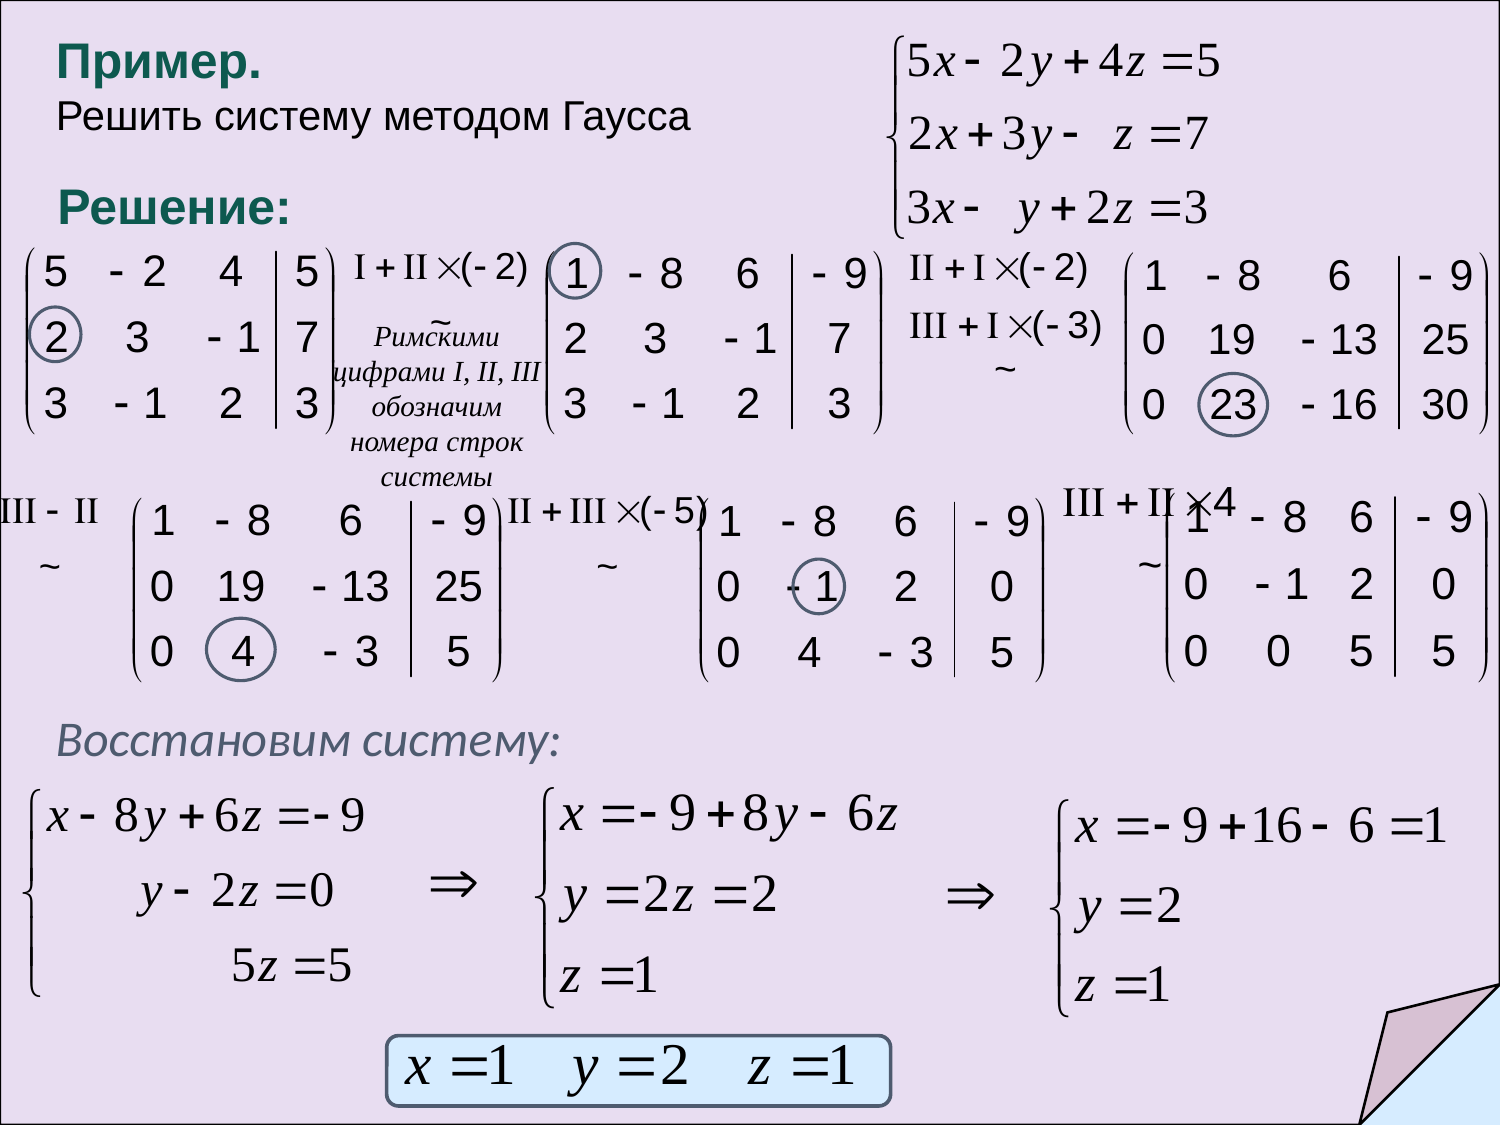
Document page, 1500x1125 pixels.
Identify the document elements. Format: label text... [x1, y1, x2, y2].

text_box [398, 1037, 857, 1105]
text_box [418, 854, 503, 921]
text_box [123, 488, 515, 693]
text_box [501, 488, 689, 595]
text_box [527, 781, 904, 1016]
text_box Решение: [42, 167, 322, 236]
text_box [1056, 475, 1246, 596]
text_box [1116, 243, 1500, 445]
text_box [936, 866, 1020, 933]
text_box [17, 237, 349, 445]
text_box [353, 243, 533, 351]
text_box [1157, 483, 1500, 693]
text_box Восстановим систему: [41, 699, 717, 775]
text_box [0, 488, 109, 595]
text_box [690, 489, 1058, 693]
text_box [903, 243, 1109, 399]
text_box Пример. Решить систему методом Гаусса [41, 21, 1308, 146]
text_box [386, 1035, 891, 1106]
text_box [1042, 794, 1448, 1024]
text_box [537, 241, 897, 445]
text_box [0, 0, 1500, 1125]
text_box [12, 781, 372, 1007]
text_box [879, 30, 1223, 244]
text_box Римскими цифрами I, II, III обозначим номера строк системы [312, 360, 561, 486]
